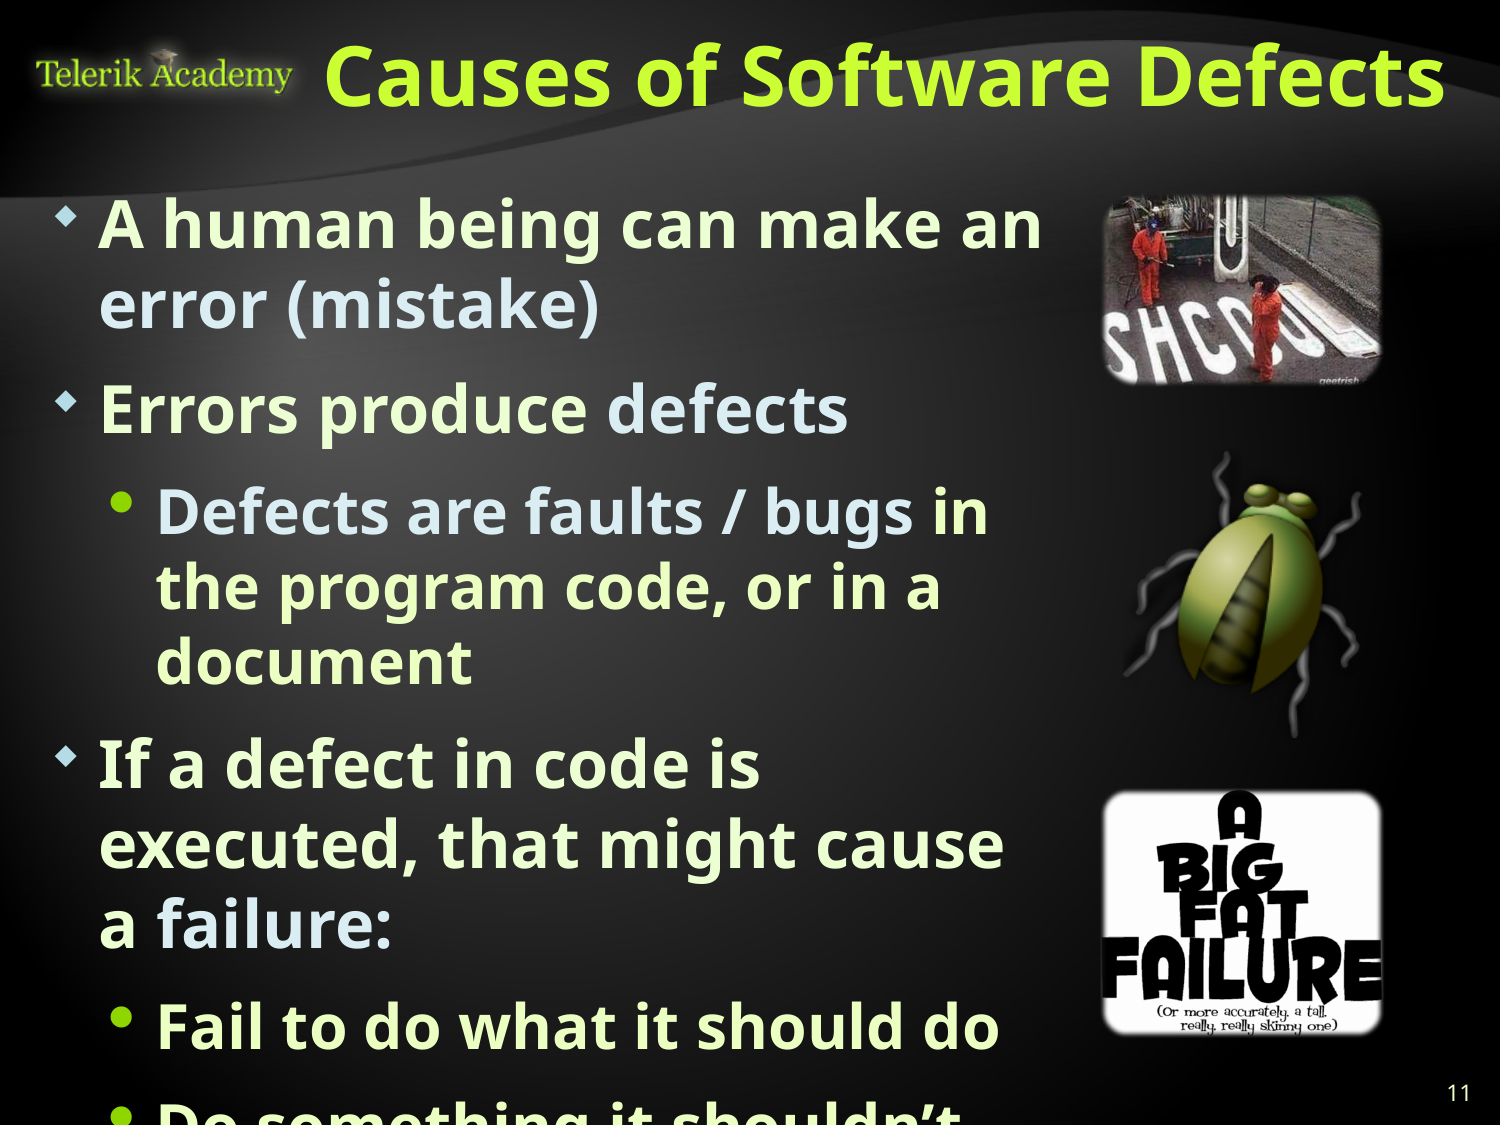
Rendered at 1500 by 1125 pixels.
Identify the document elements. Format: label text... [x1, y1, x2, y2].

list A human being can make an error (mistake) Errors produce defects Defects are faults / bugs in the program code, or in a document If a defect in code is executed, that might cause a failure: Fail to do what it should do Do something it shouldn’t [37, 174, 1063, 1100]
picture [0, 0, 1500, 1125]
title Causes of Software Defects [16, 12, 1463, 150]
slide_number 11 [1412, 1074, 1488, 1113]
